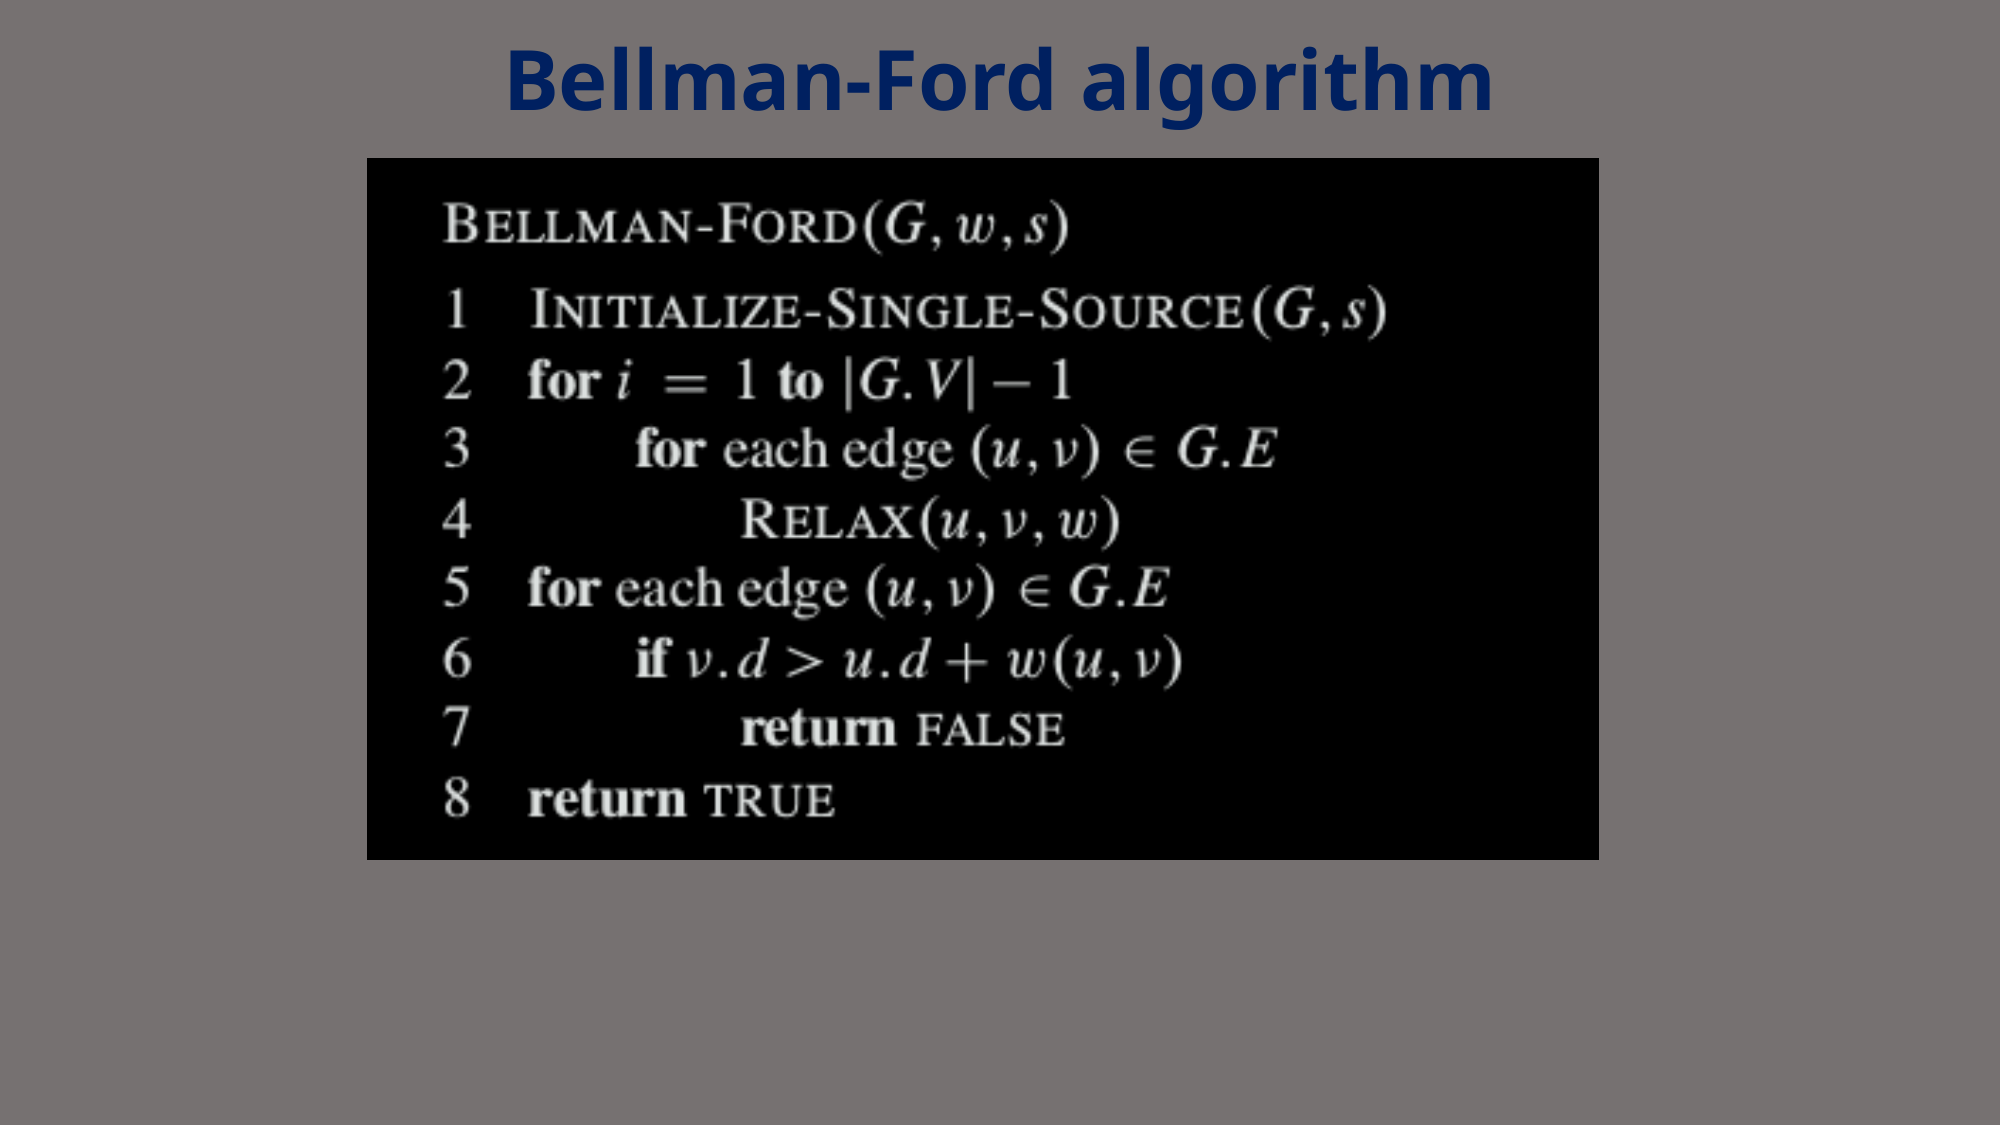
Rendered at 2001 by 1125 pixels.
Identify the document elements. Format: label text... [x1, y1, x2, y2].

title Bellman-Ford algorithm [137, 9, 1863, 158]
picture [367, 158, 1599, 860]
